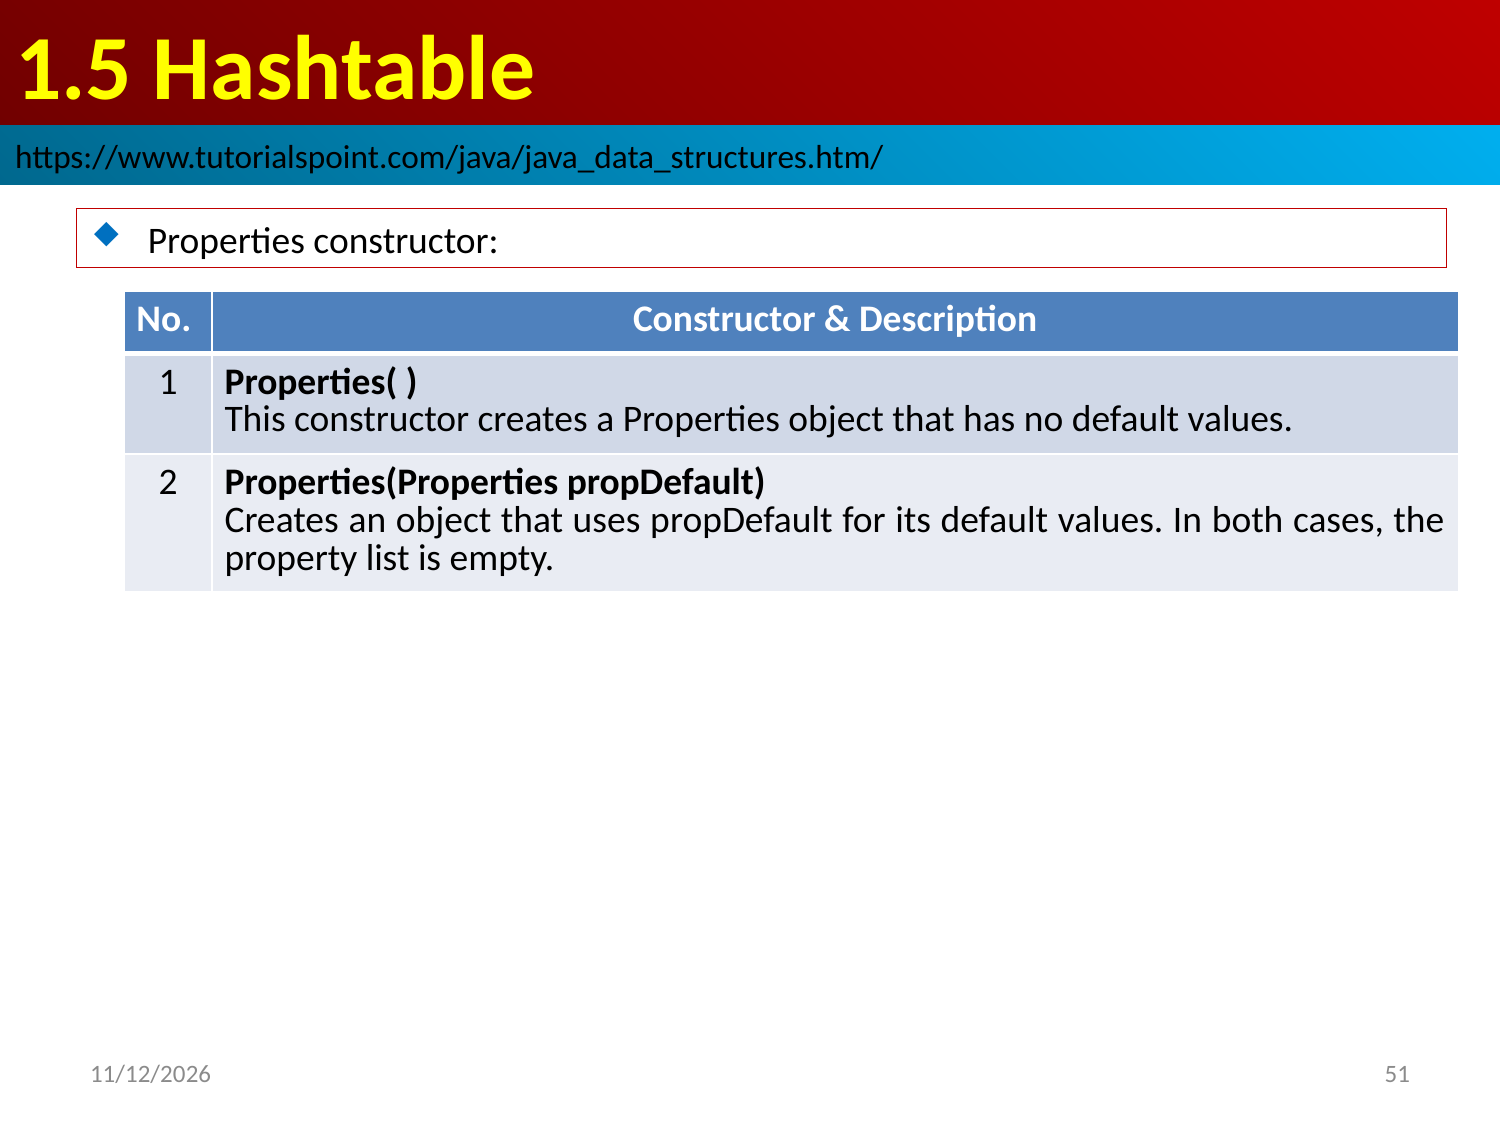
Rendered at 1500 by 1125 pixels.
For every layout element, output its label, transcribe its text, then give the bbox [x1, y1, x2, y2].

slide_number 51 [1074, 1042, 1425, 1103]
table_header Constructor & Description [213, 292, 1458, 351]
table_cell Properties(Properties propDefault) Creates an object that uses propDefault for its default values. In both cases, the property list is empty. [213, 455, 1458, 591]
title 1.5 Hashtable [0, 0, 1500, 125]
table_cell 1 [125, 356, 211, 453]
subtitle Properties constructor: [76, 208, 1447, 268]
table_header No. [125, 292, 211, 351]
text_box https://www.tutorialspoint.com/java/java_data_structures.htm/ [0, 125, 1500, 185]
table_cell Properties( ) This constructor creates a Properties object that has no default values. [213, 356, 1458, 453]
table_cell 2 [125, 455, 211, 591]
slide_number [75, 1042, 425, 1103]
